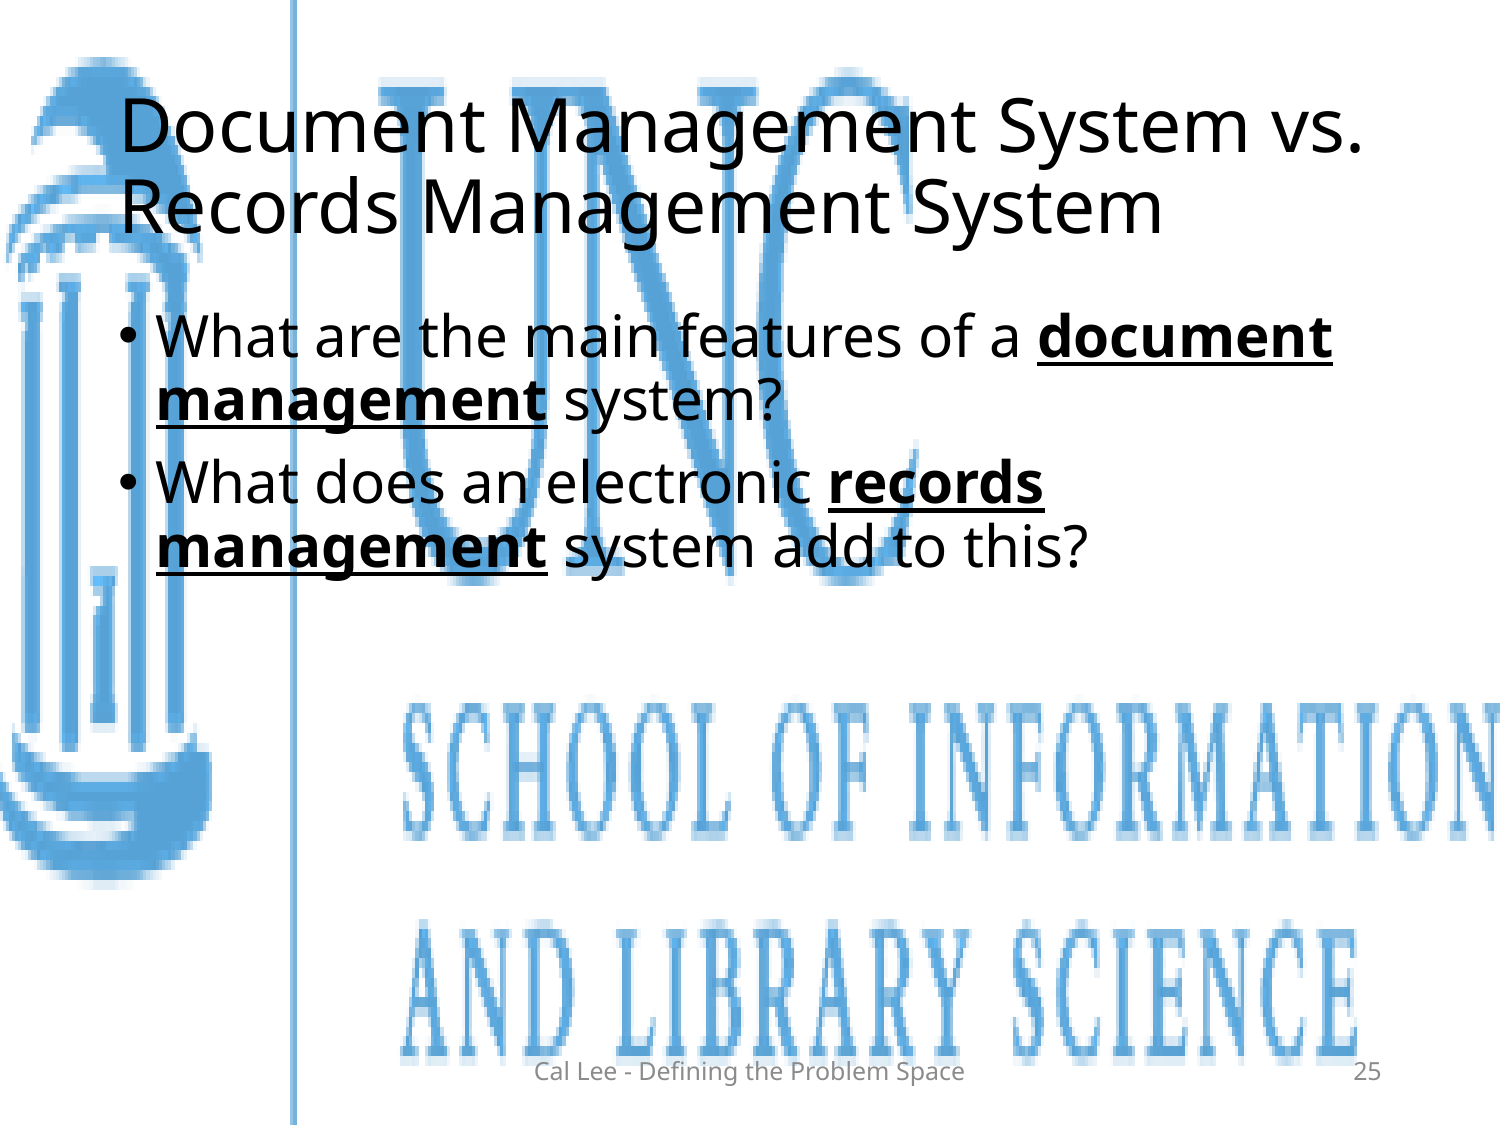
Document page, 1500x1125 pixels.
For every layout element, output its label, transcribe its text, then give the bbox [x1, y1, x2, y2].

picture [0, 0, 1500, 1125]
list What are the main features of a document management system? What does an electronic records management system add to this? [103, 299, 1397, 1014]
footer Cal Lee - Defining the Problem Space [496, 1042, 1004, 1103]
title Document Management System vs. Records Management System [103, 59, 1397, 278]
slide_number 25 [1059, 1042, 1397, 1103]
